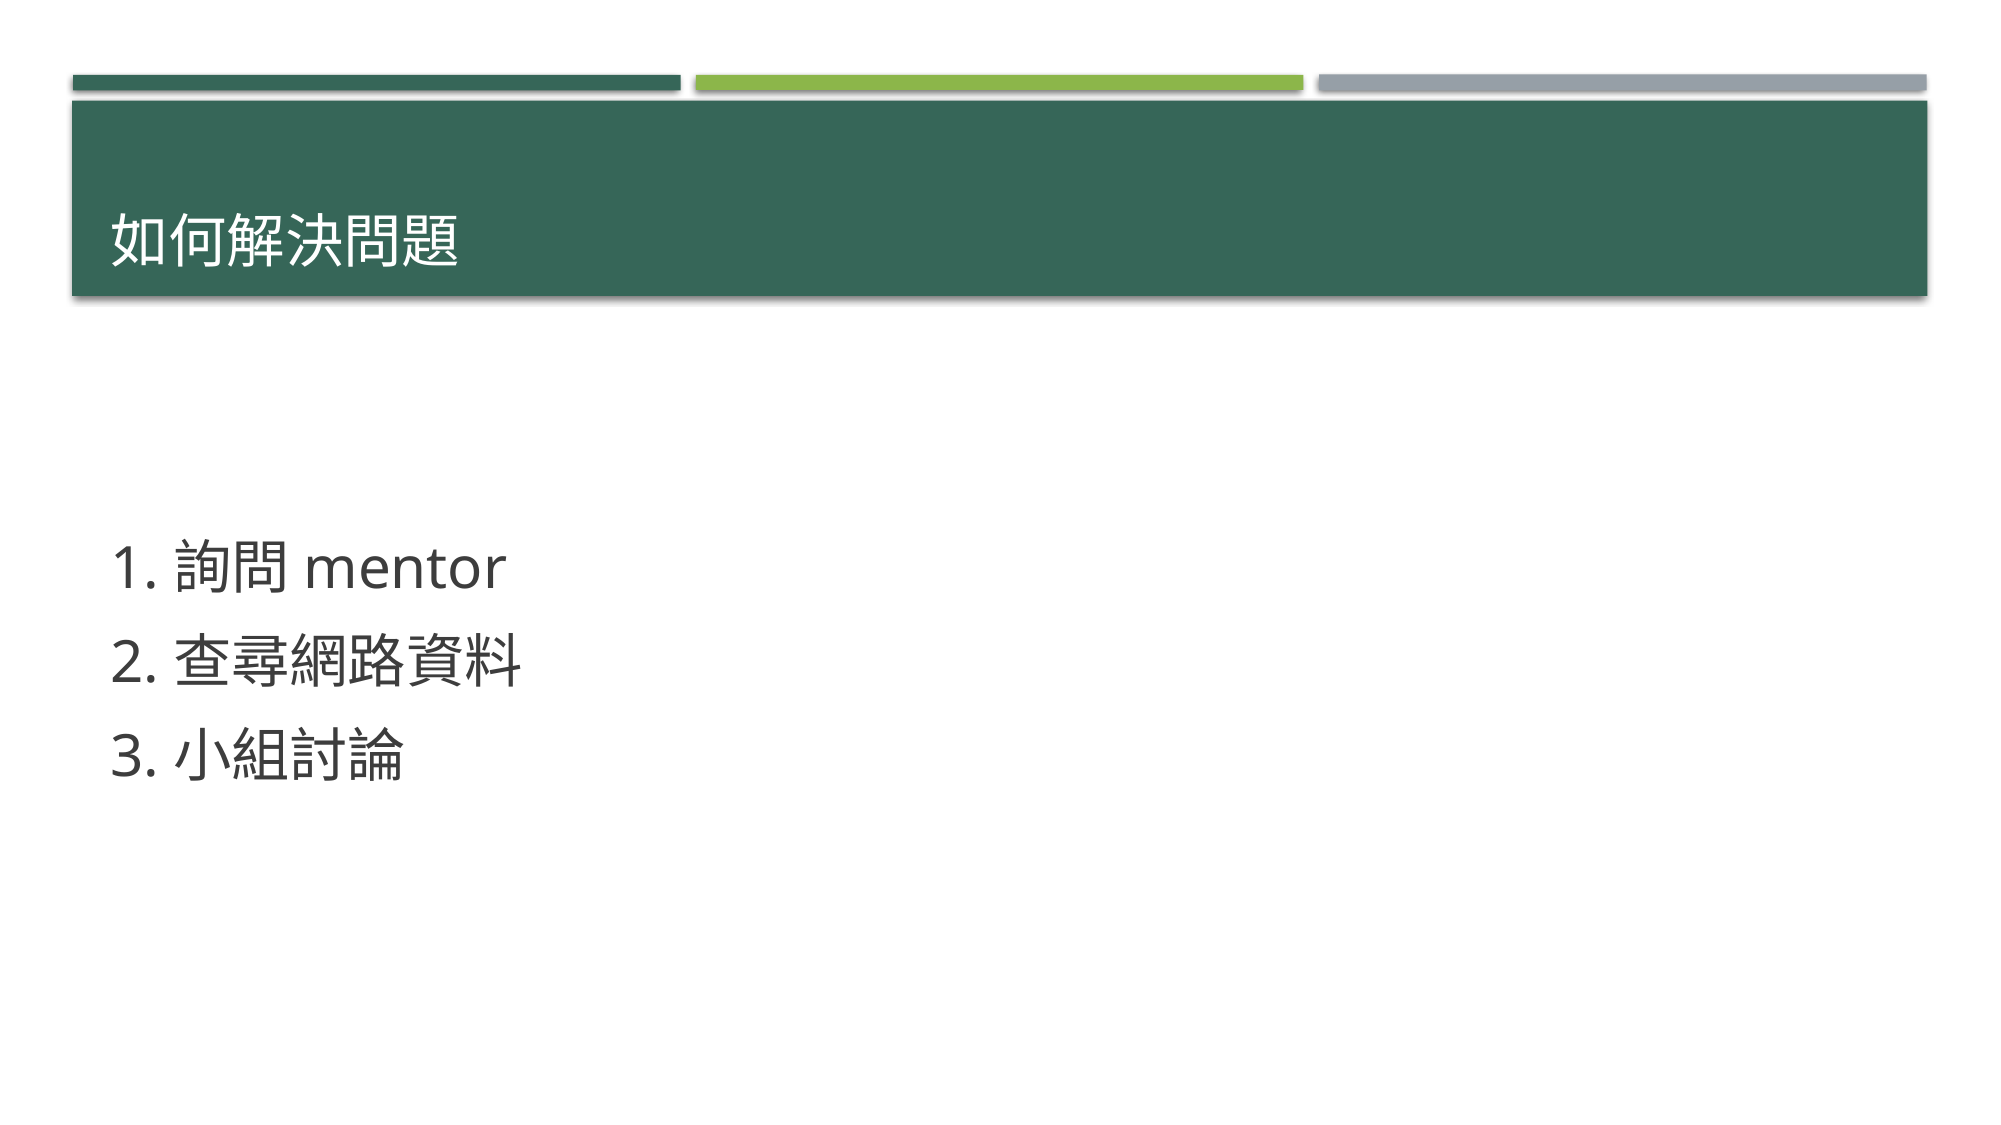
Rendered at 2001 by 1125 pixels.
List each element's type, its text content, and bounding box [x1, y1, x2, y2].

title 如何解決問題 [95, 115, 1905, 282]
list 1.詢問mentor 2.查尋網路資料 3.小組討論 [95, 357, 1905, 962]
